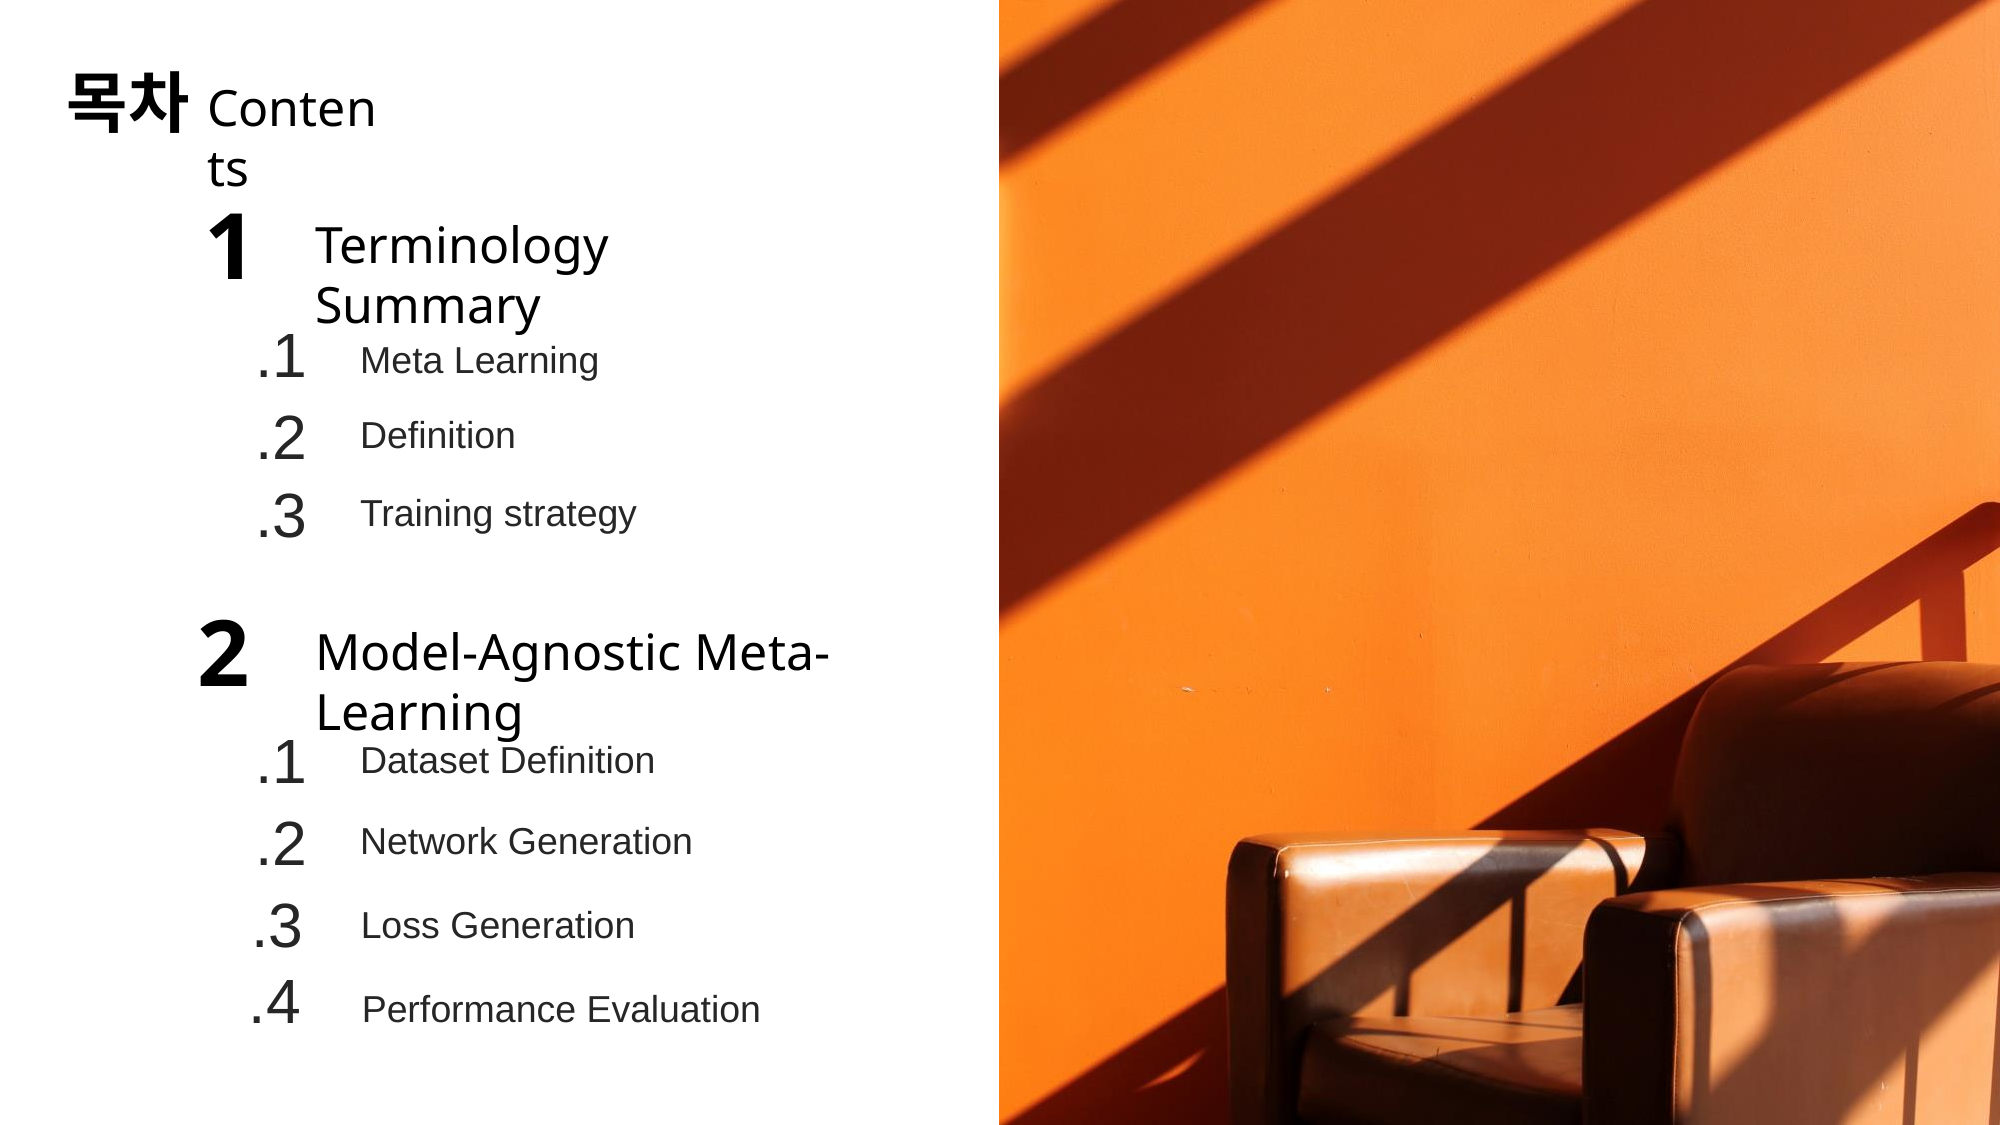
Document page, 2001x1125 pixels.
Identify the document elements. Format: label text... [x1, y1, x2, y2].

text_box .1 [240, 713, 332, 795]
text_box 목차 [51, 53, 211, 149]
text_box Terminology Summary [300, 205, 726, 341]
text_box .1 [240, 307, 332, 389]
picture [999, 0, 2000, 1125]
text_box Model-Agnostic Meta-Learning [300, 612, 872, 748]
text_box 1 [190, 180, 274, 306]
text_box .3 [236, 877, 328, 968]
text_box .2 [240, 389, 332, 467]
text_box .2 [240, 795, 332, 886]
text_box Contents [191, 68, 404, 204]
text_box Definition [345, 403, 542, 464]
text_box Network Generation [345, 809, 770, 870]
text_box Training strategy [345, 481, 665, 542]
text_box 2 [182, 587, 267, 713]
text_box Meta Learning [345, 328, 624, 389]
text_box .4 [233, 953, 326, 1044]
text_box .3 [240, 467, 332, 558]
text_box Performance Evaluation [346, 977, 848, 1038]
text_box Loss Generation [345, 893, 689, 954]
text_box Dataset Definition [345, 728, 731, 789]
